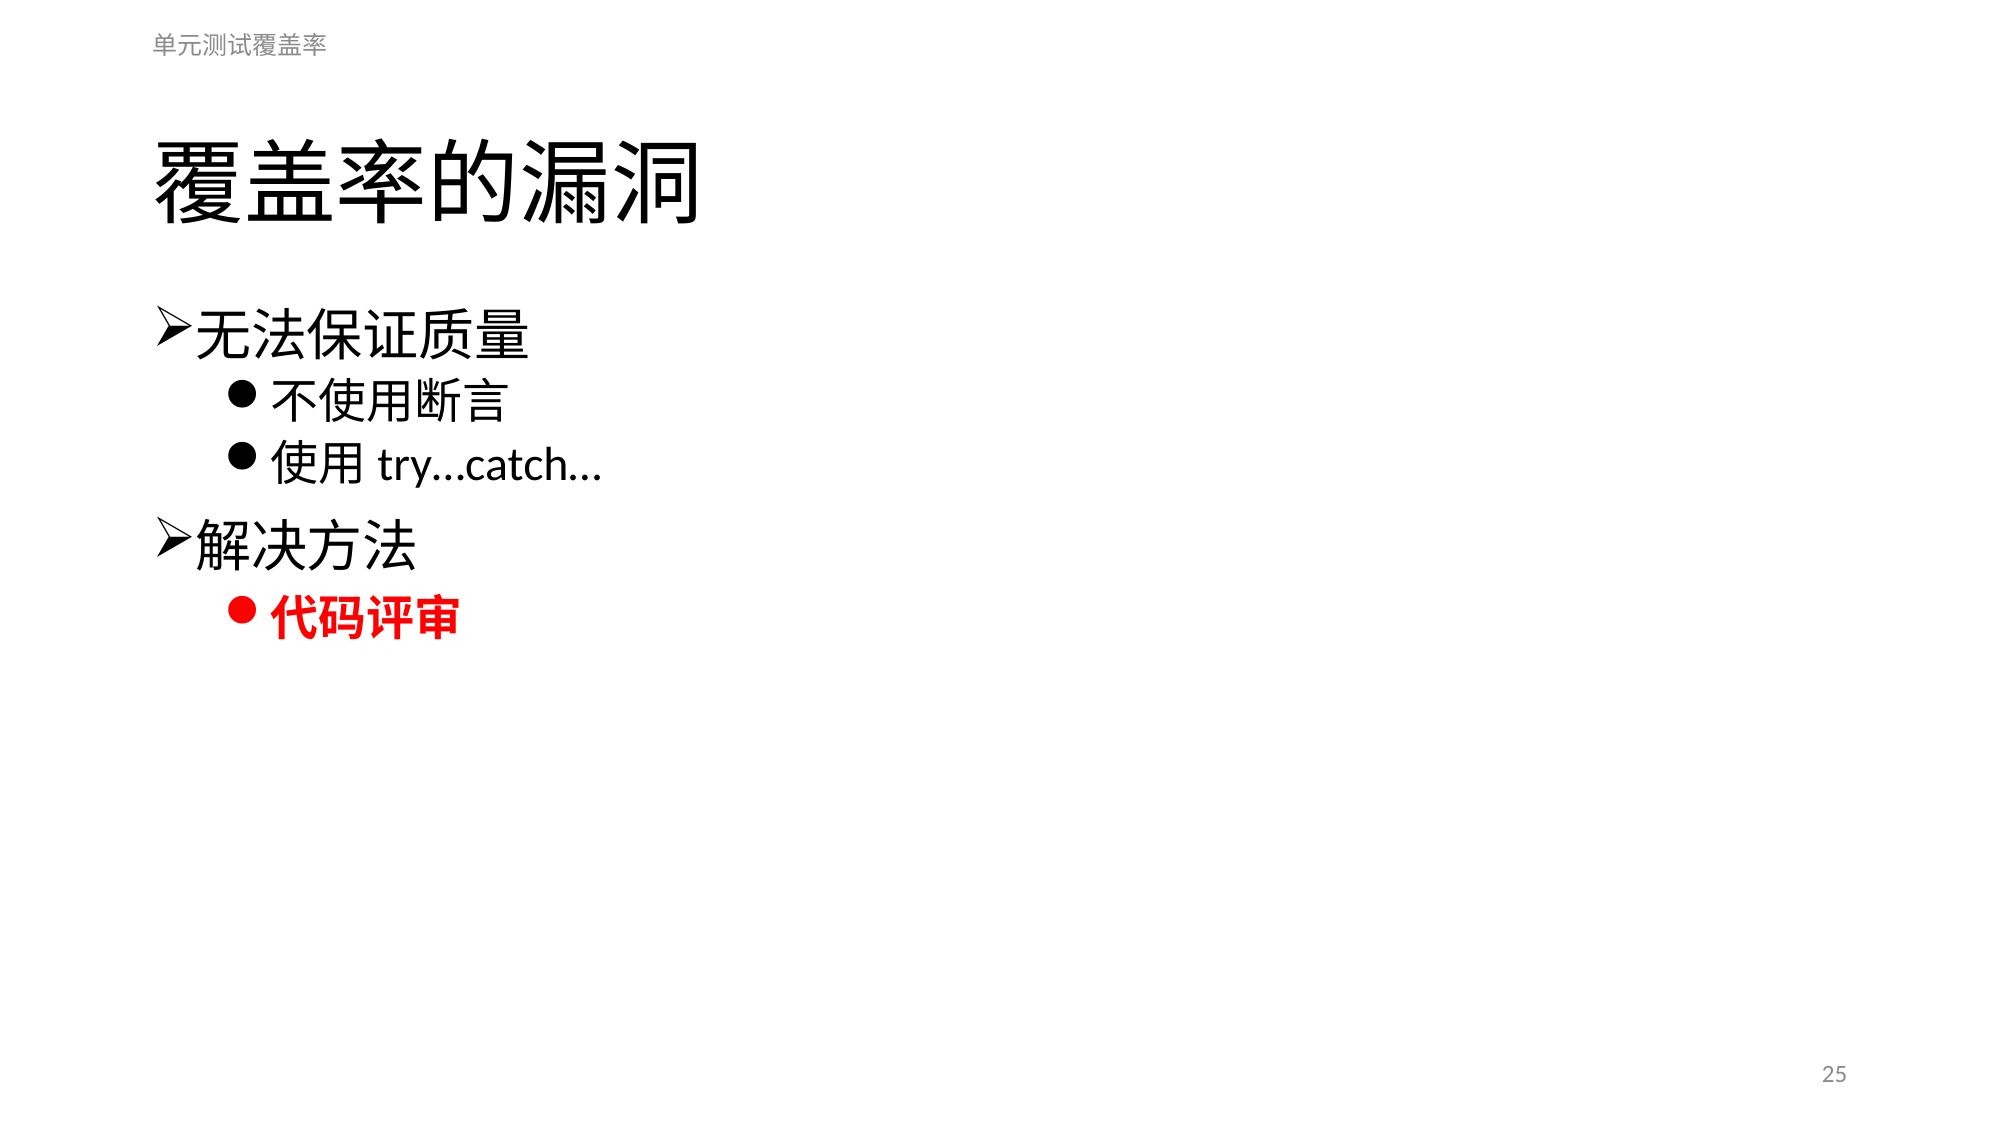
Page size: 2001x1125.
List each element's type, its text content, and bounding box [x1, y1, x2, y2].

slide_number 25 [1412, 1042, 1863, 1103]
list 无法保证质量 不使用断言 使用try…catch… 解决方法 代码评审 [137, 299, 1863, 655]
footer 单元测试覆盖率 [137, 15, 813, 75]
title 覆盖率的漏洞 [137, 78, 1863, 296]
